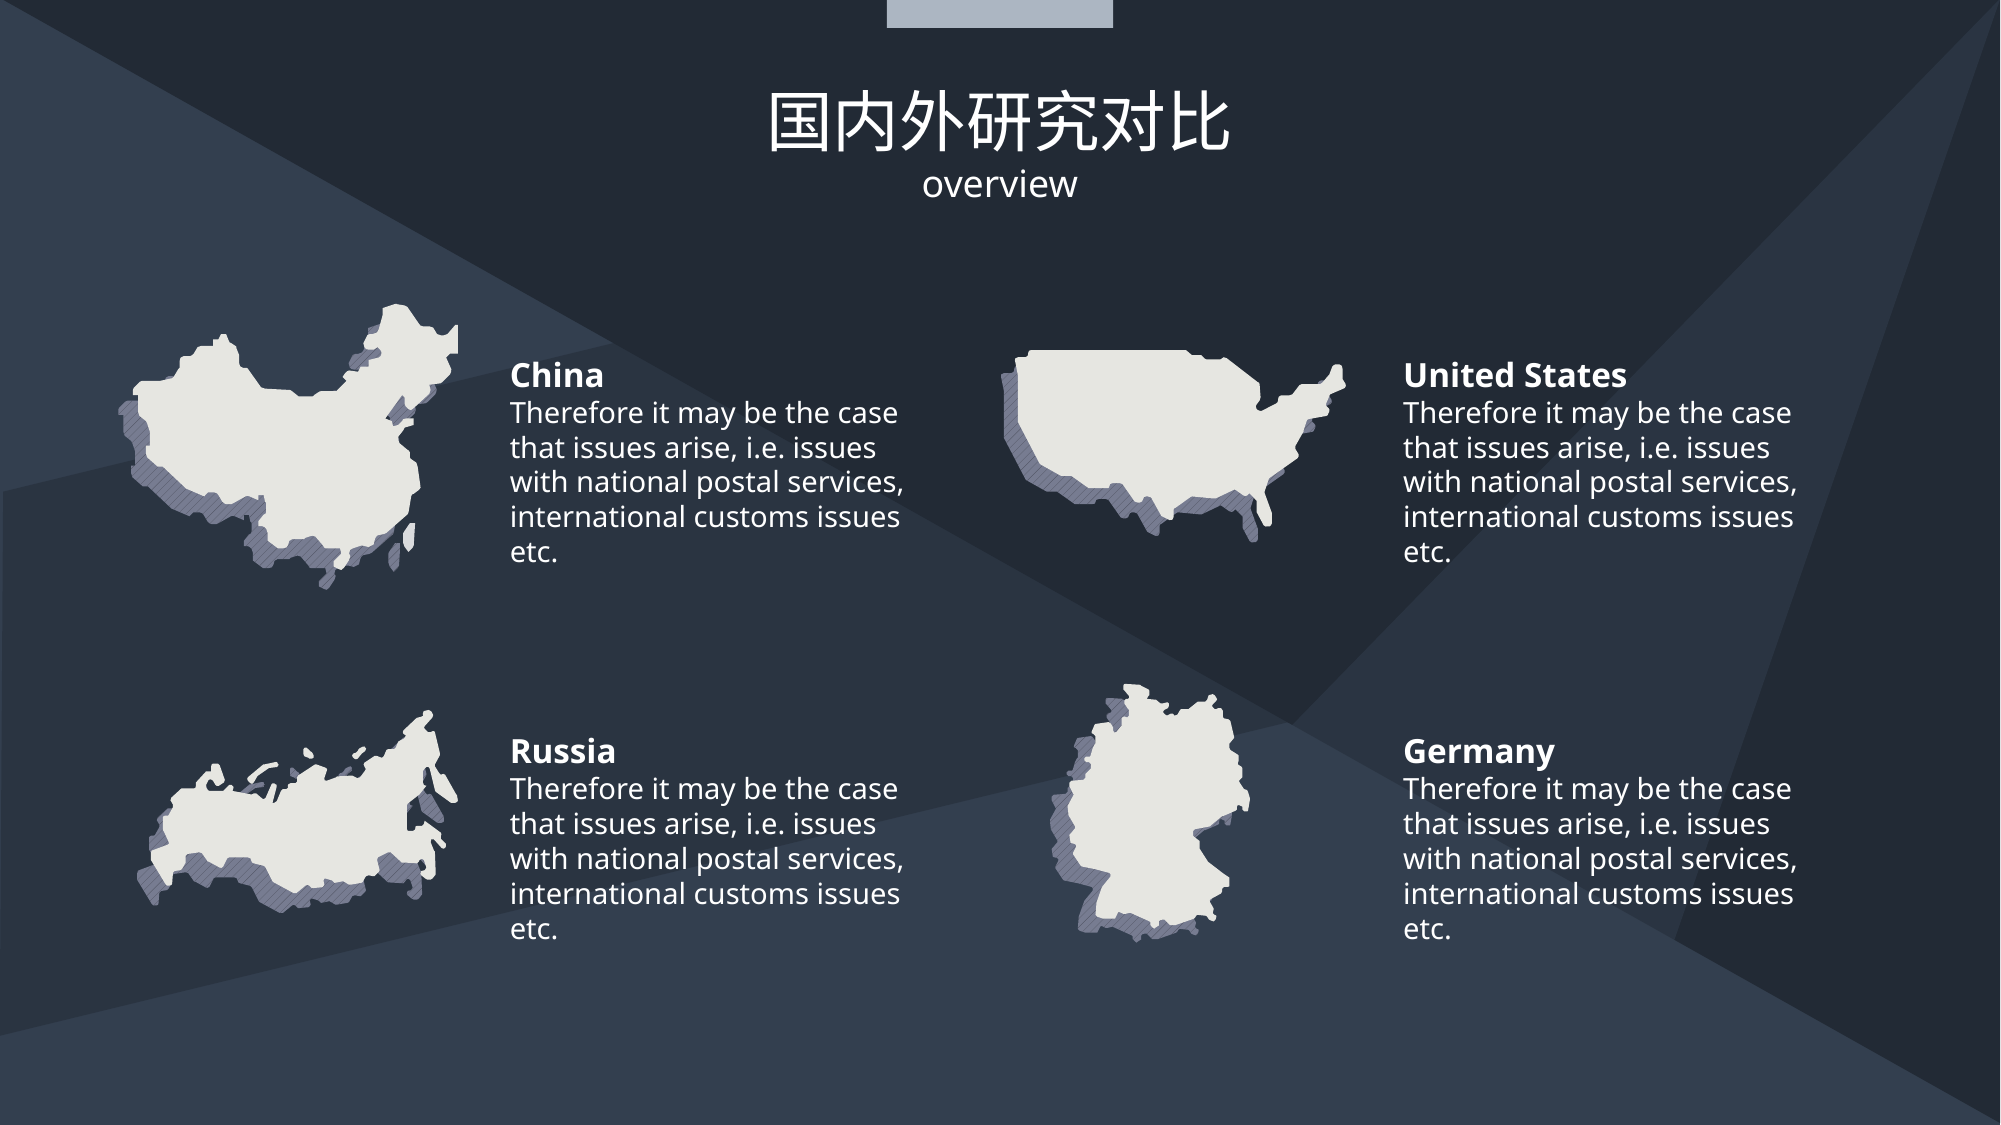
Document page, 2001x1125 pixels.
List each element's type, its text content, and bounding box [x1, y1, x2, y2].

text_box 国内外研究对比 overview [751, 72, 1249, 212]
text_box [137, 709, 458, 914]
text_box Russia Therefore it may be the case that issues arise, i.e. issues with national postal services, international customs issues etc. [495, 723, 951, 953]
text_box [886, 0, 1114, 29]
text_box Germany Therefore it may be the case that issues arise, i.e. issues with national postal services, international customs issues etc. [1388, 723, 1844, 953]
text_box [999, 349, 1347, 544]
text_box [1049, 682, 1250, 943]
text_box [118, 302, 458, 591]
text_box United States Therefore it may be the case that issues arise, i.e. issues with national postal services, international customs issues etc. [1388, 346, 1844, 577]
text_box China Therefore it may be the case that issues arise, i.e. issues with national postal services, international customs issues etc. [495, 346, 951, 577]
